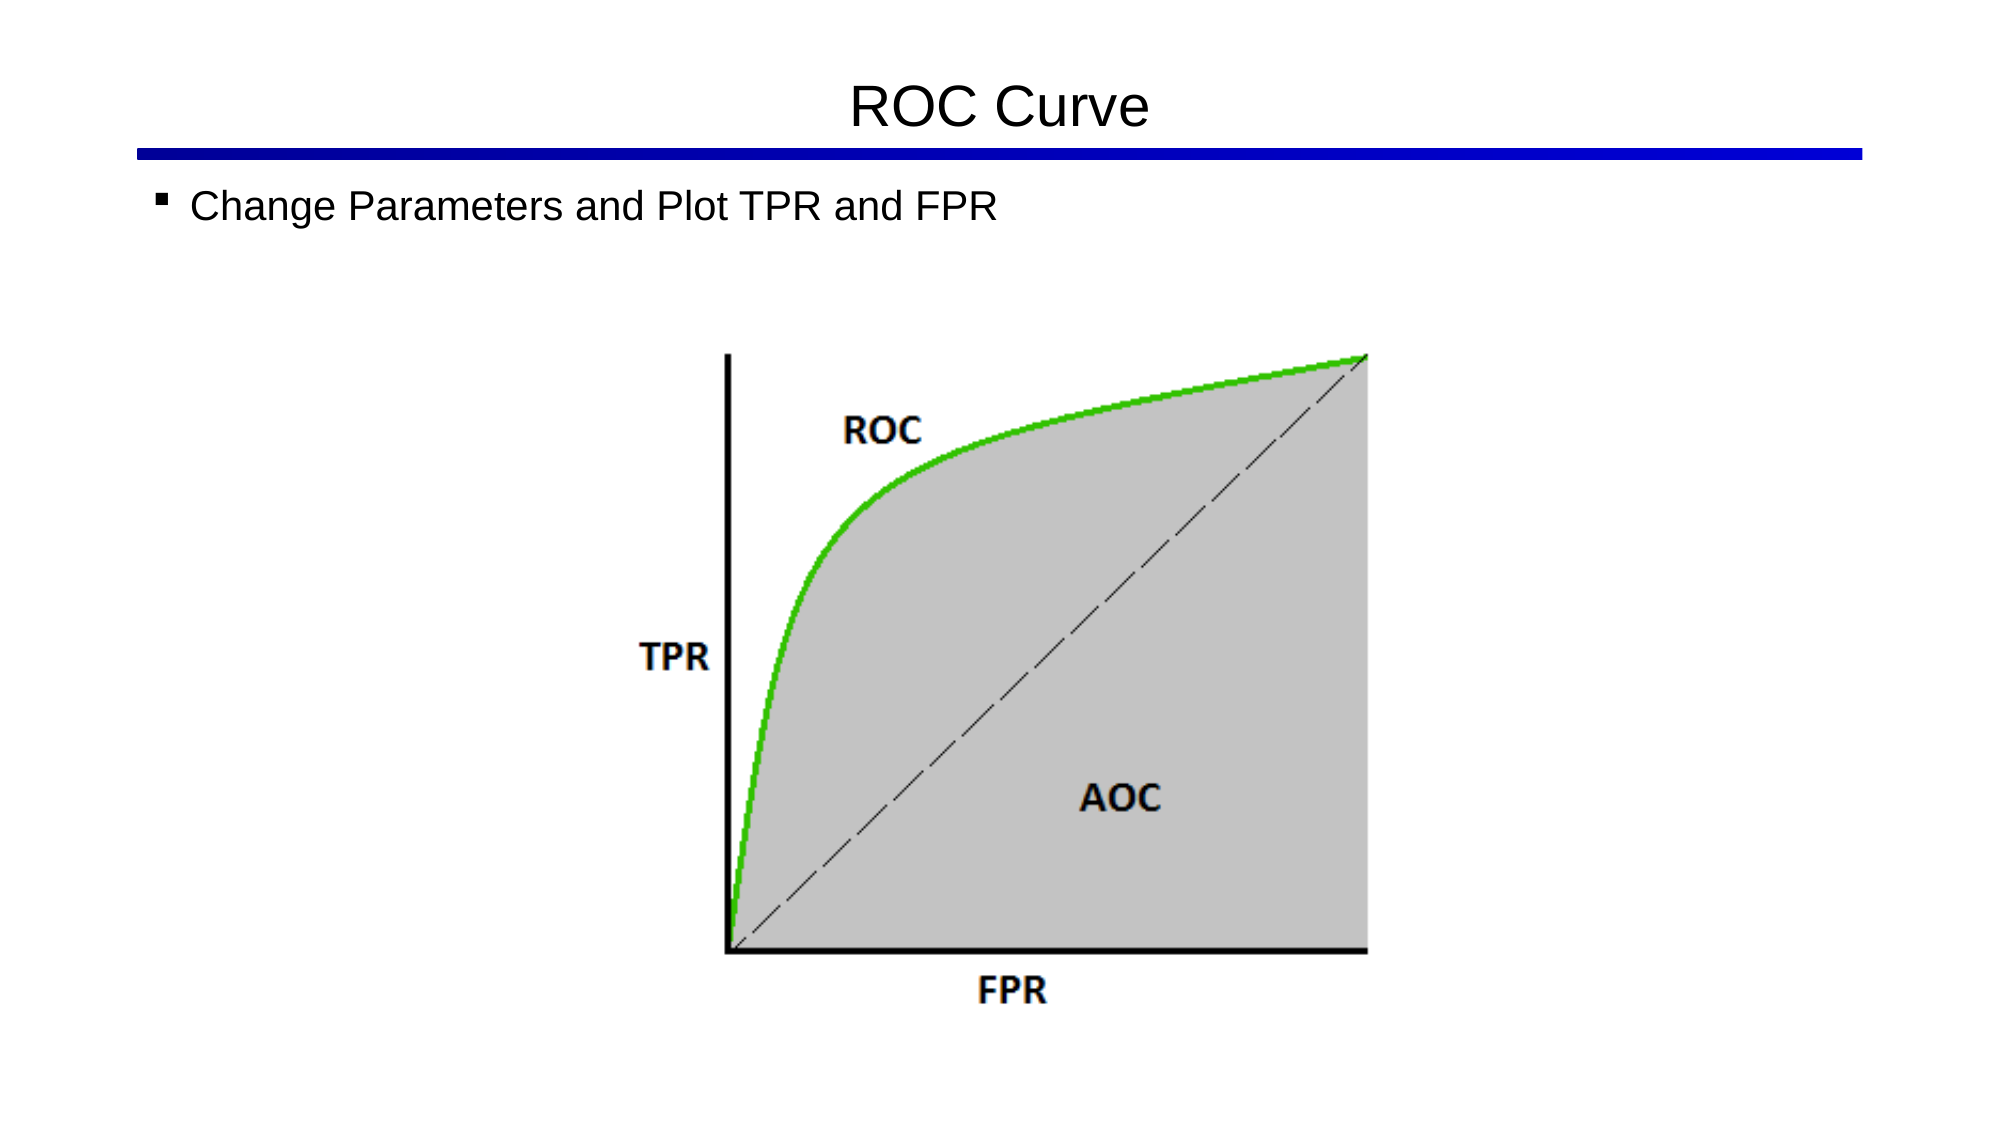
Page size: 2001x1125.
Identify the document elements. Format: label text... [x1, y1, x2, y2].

picture [612, 237, 1488, 1019]
list Change Parameters and Plot TPR and FPR [137, 177, 1863, 967]
title ROC Curve [137, 58, 1863, 159]
